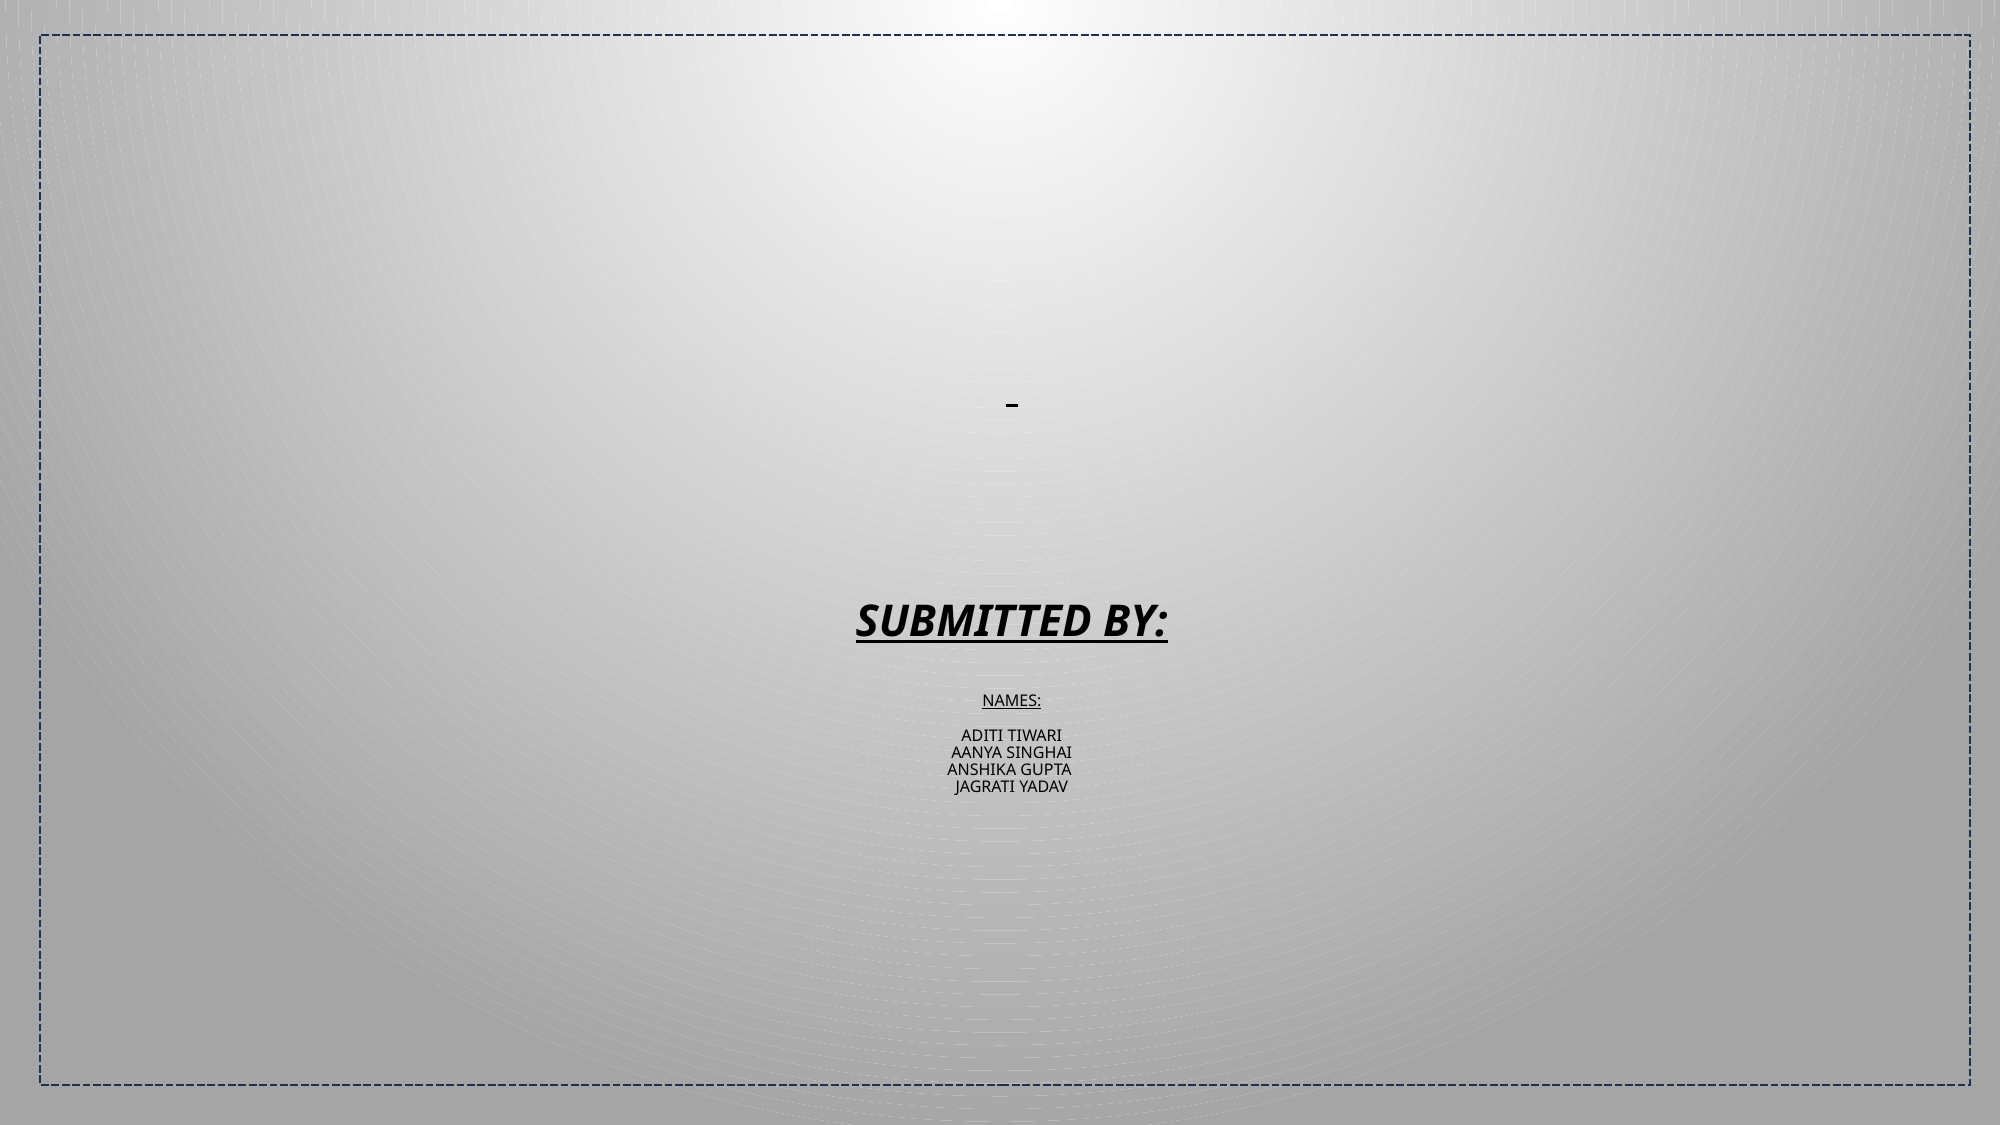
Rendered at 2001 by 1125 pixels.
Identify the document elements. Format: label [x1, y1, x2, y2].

text_box [39, 34, 1971, 1086]
